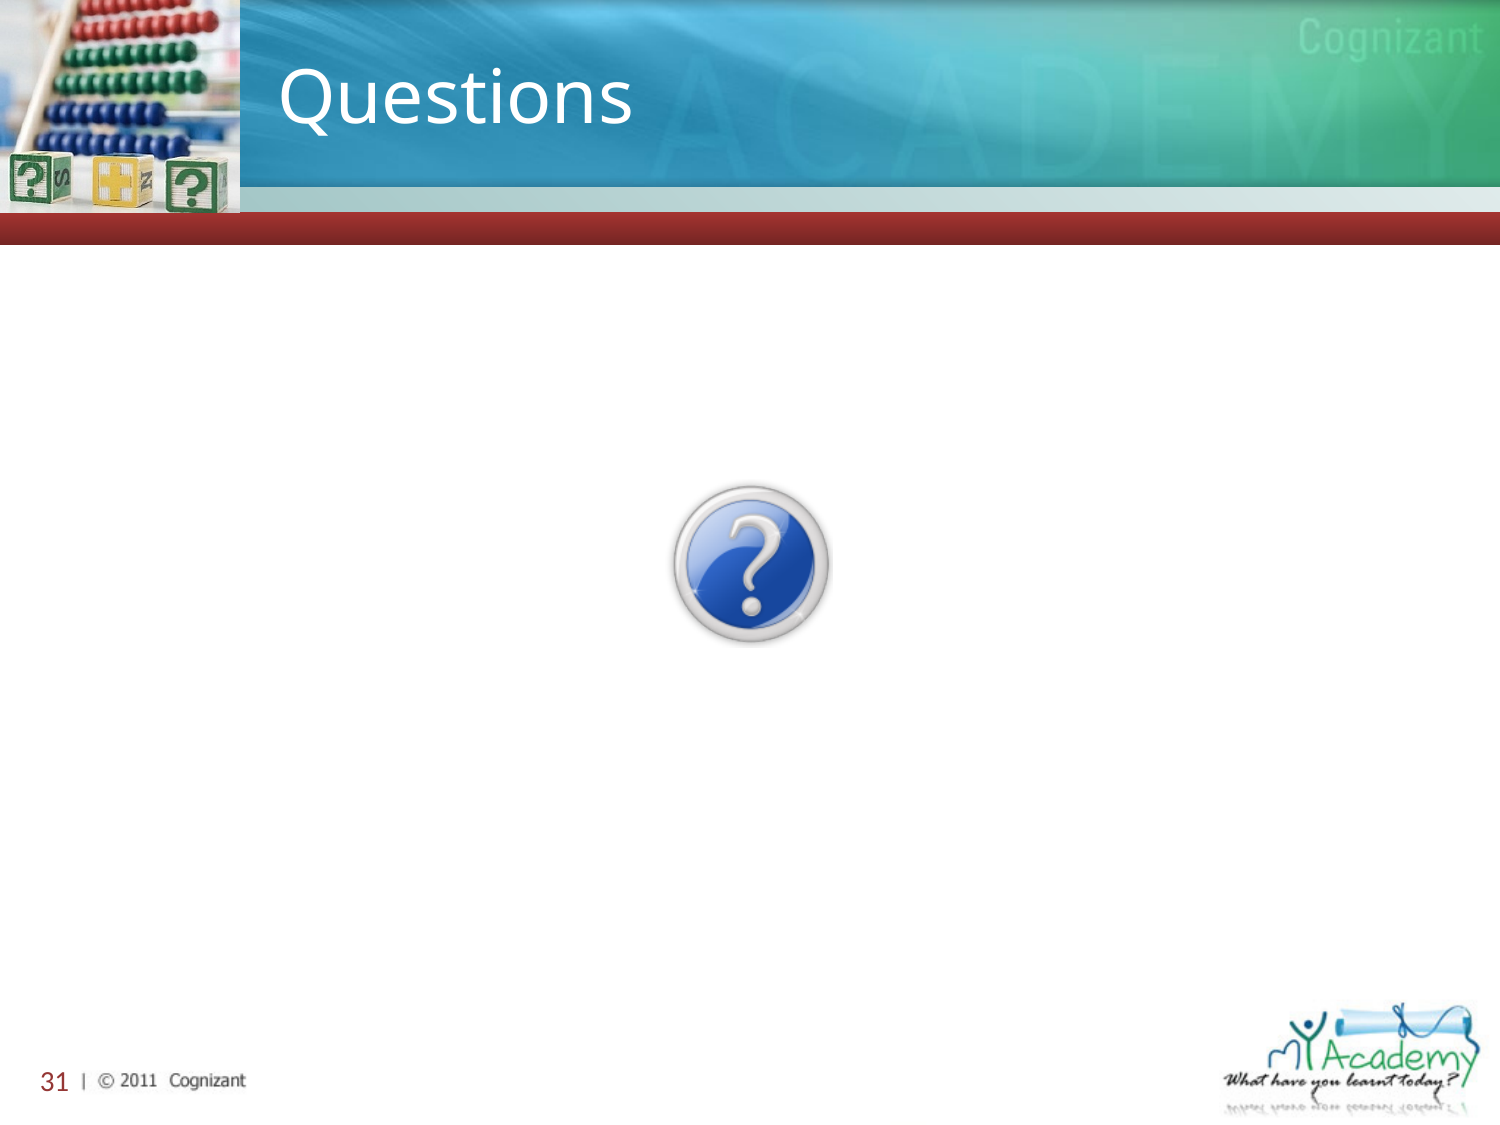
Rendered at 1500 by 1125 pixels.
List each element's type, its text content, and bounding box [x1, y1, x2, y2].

title Questions [262, 0, 1500, 188]
picture [0, 245, 1500, 1125]
slide_number 31 [24, 1054, 100, 1100]
picture [0, 0, 262, 213]
